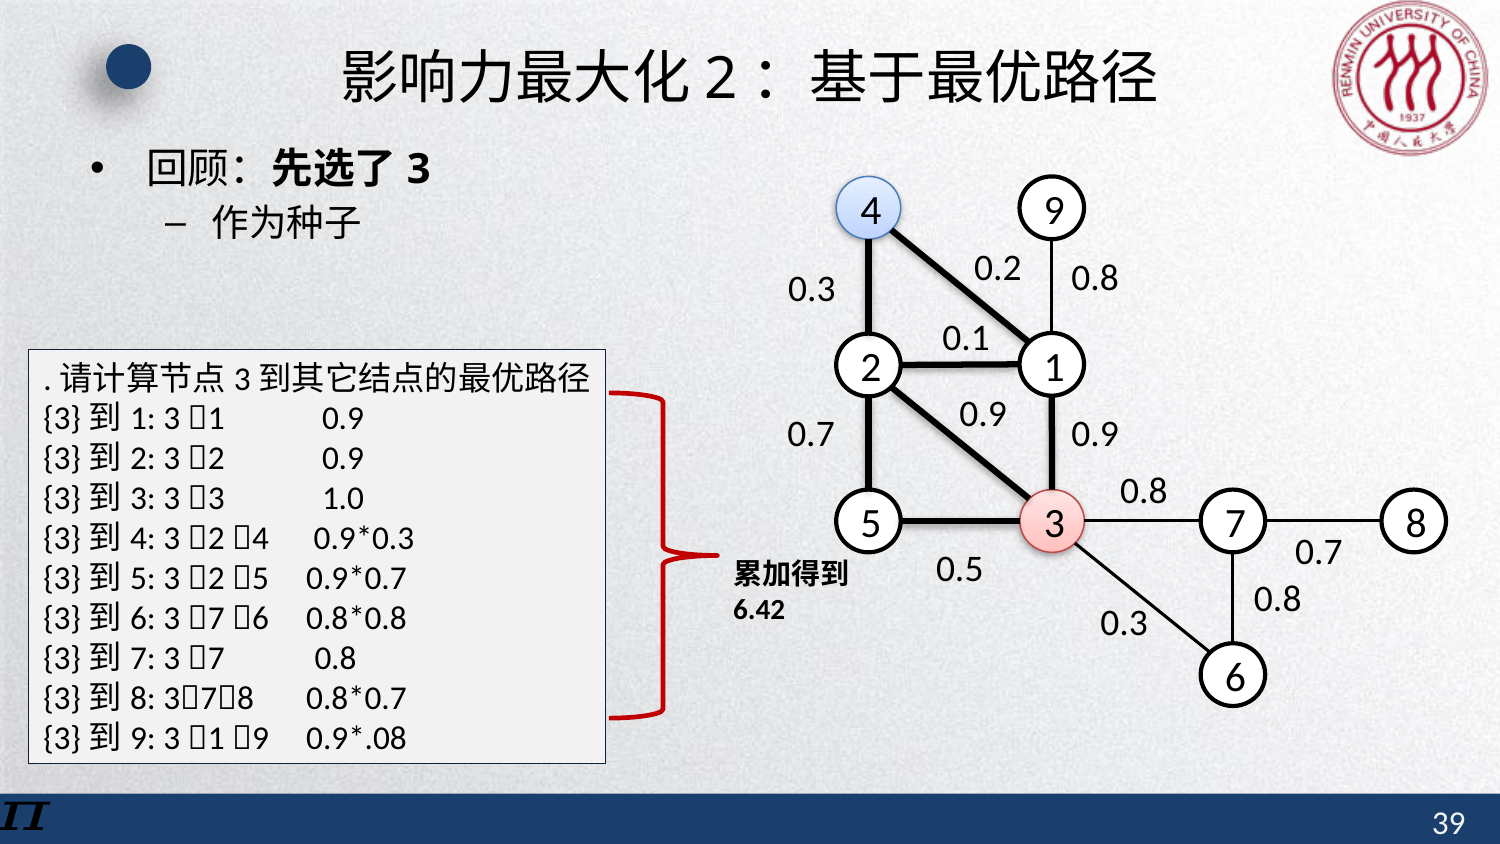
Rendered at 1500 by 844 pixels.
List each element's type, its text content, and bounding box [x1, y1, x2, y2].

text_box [770, 176, 1447, 707]
title 影响力最大化2：基于最优路径 [75, 33, 1425, 116]
picture [0, 0, 1500, 793]
list 回顾：先选了3 作为种子 [75, 134, 1425, 781]
text_box 累加得到 6.42 [718, 548, 765, 633]
text_box [608, 392, 718, 719]
text_box .请计算节点3到其它结点的最优路径 {3}到1: 3 1 0.9 {3}到2: 3 2 0.9 {3}到3: 3 3 1.0 {3}到4: 3 2 4 0.9*0.3 {3}到5: 3 2 5 0.9*0.7 {3}到6: 3 7 6 0.8*0.8 {3}到7: 3 7 0.8 {3}到8: 378 0.8*0.7 {3}到9: 3 1 9 0.9*.08 [28, 349, 606, 764]
